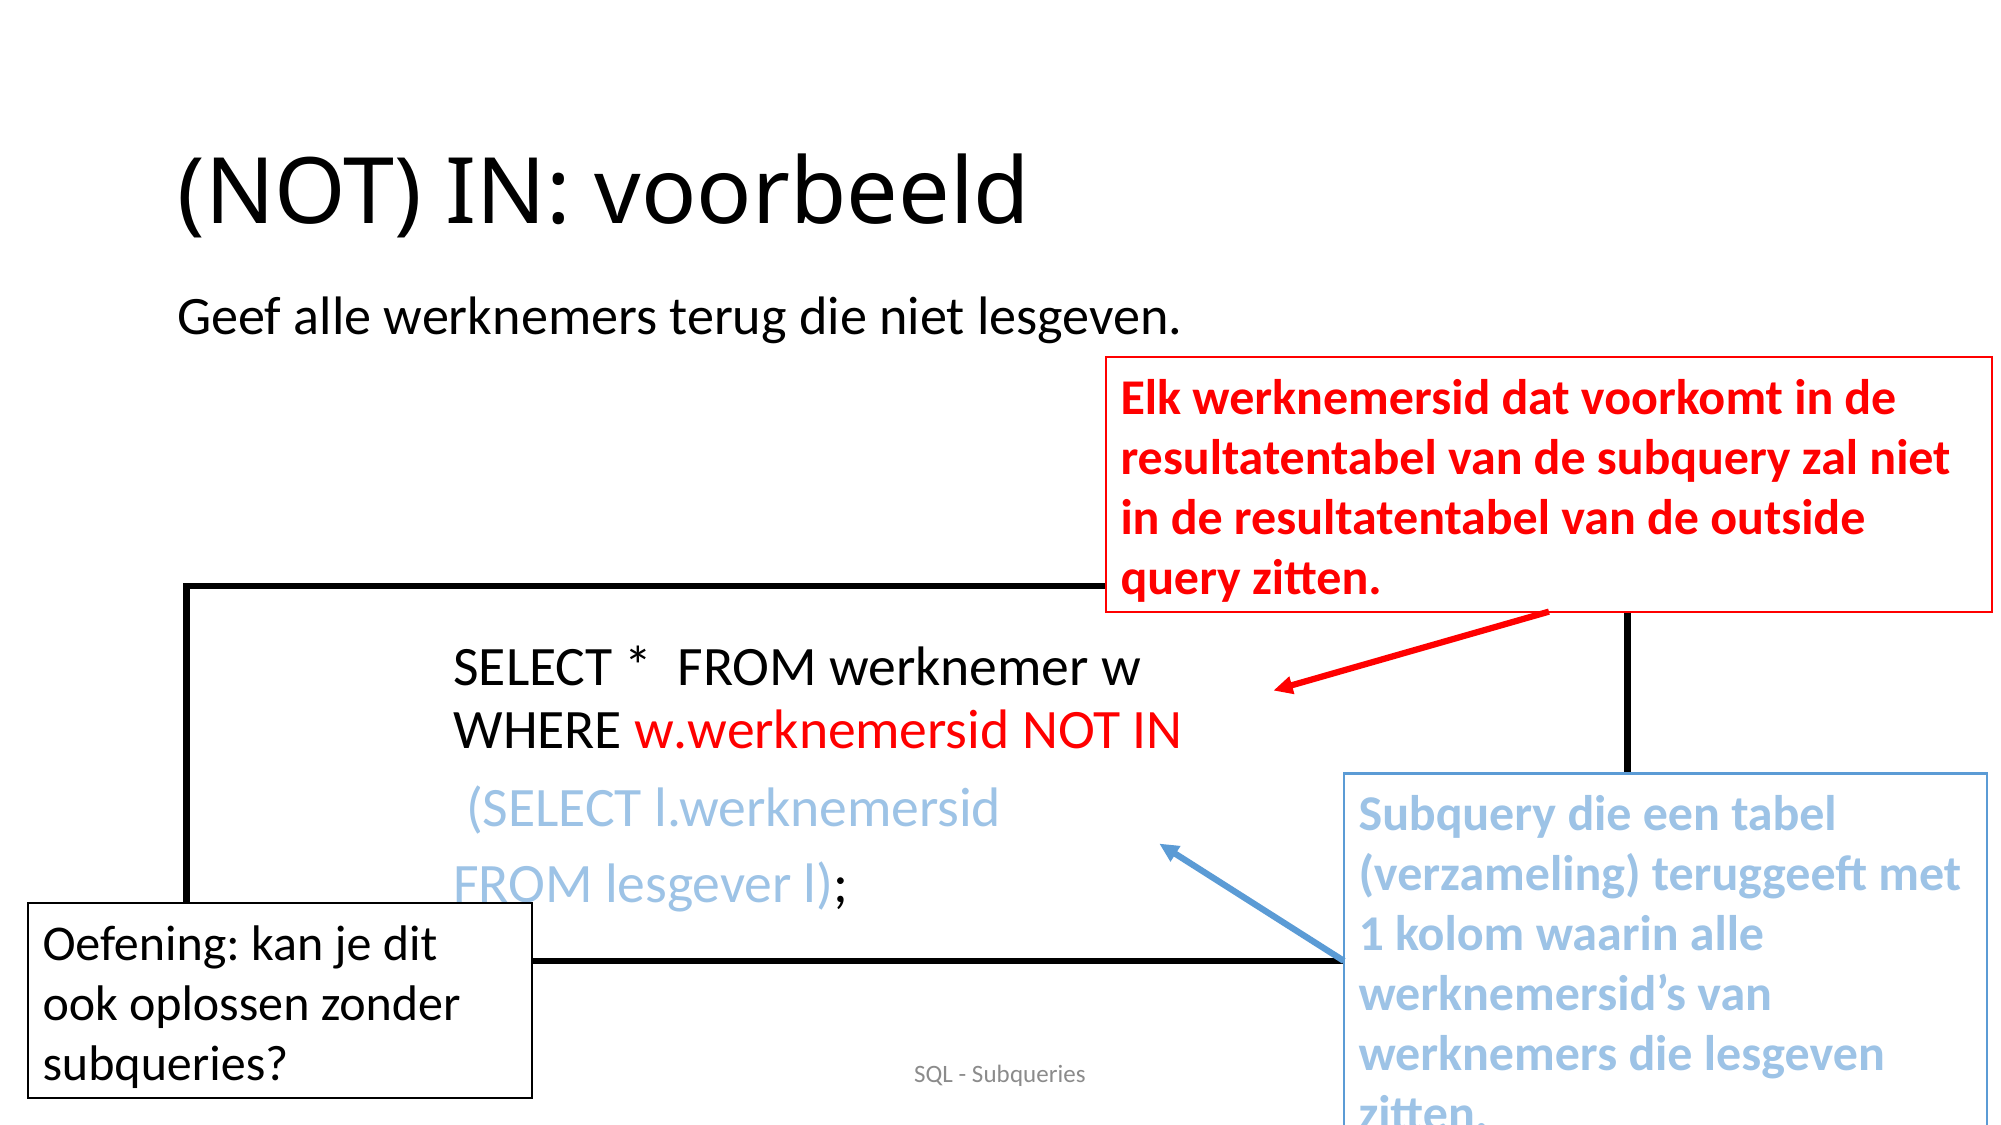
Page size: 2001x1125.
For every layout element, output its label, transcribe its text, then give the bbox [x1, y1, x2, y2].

text_box Geef alle werknemers terug die niet lesgeven. [162, 272, 1762, 353]
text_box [1273, 614, 1549, 691]
text_box (NOT) IN: voorbeeld [162, 84, 1888, 303]
text_box Subquery die een tabel (verzameling) teruggeeft met 1 kolom waarin alle werknemersid’s van werknemers die lesgeven zitten. [1343, 772, 1988, 1125]
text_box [1159, 843, 1344, 963]
slide_number 14 [1412, 1042, 1863, 1103]
text_box Oefening: kan je dit ook oplossen zonder subqueries? [27, 902, 533, 1099]
list SELECT * FROM werknemer w WHERE w.werknemersid NOT IN (SELECT l.werknemersid FROM lesgever l); [117, 586, 2000, 931]
text_box [533, 931, 1159, 962]
text_box Elk werknemersid dat voorkomt in de resultatentabel van de subquery zal niet in de resultatentabel van de outside query zitten. [1105, 356, 1993, 613]
footer SQL - Subqueries [662, 1042, 1338, 1103]
